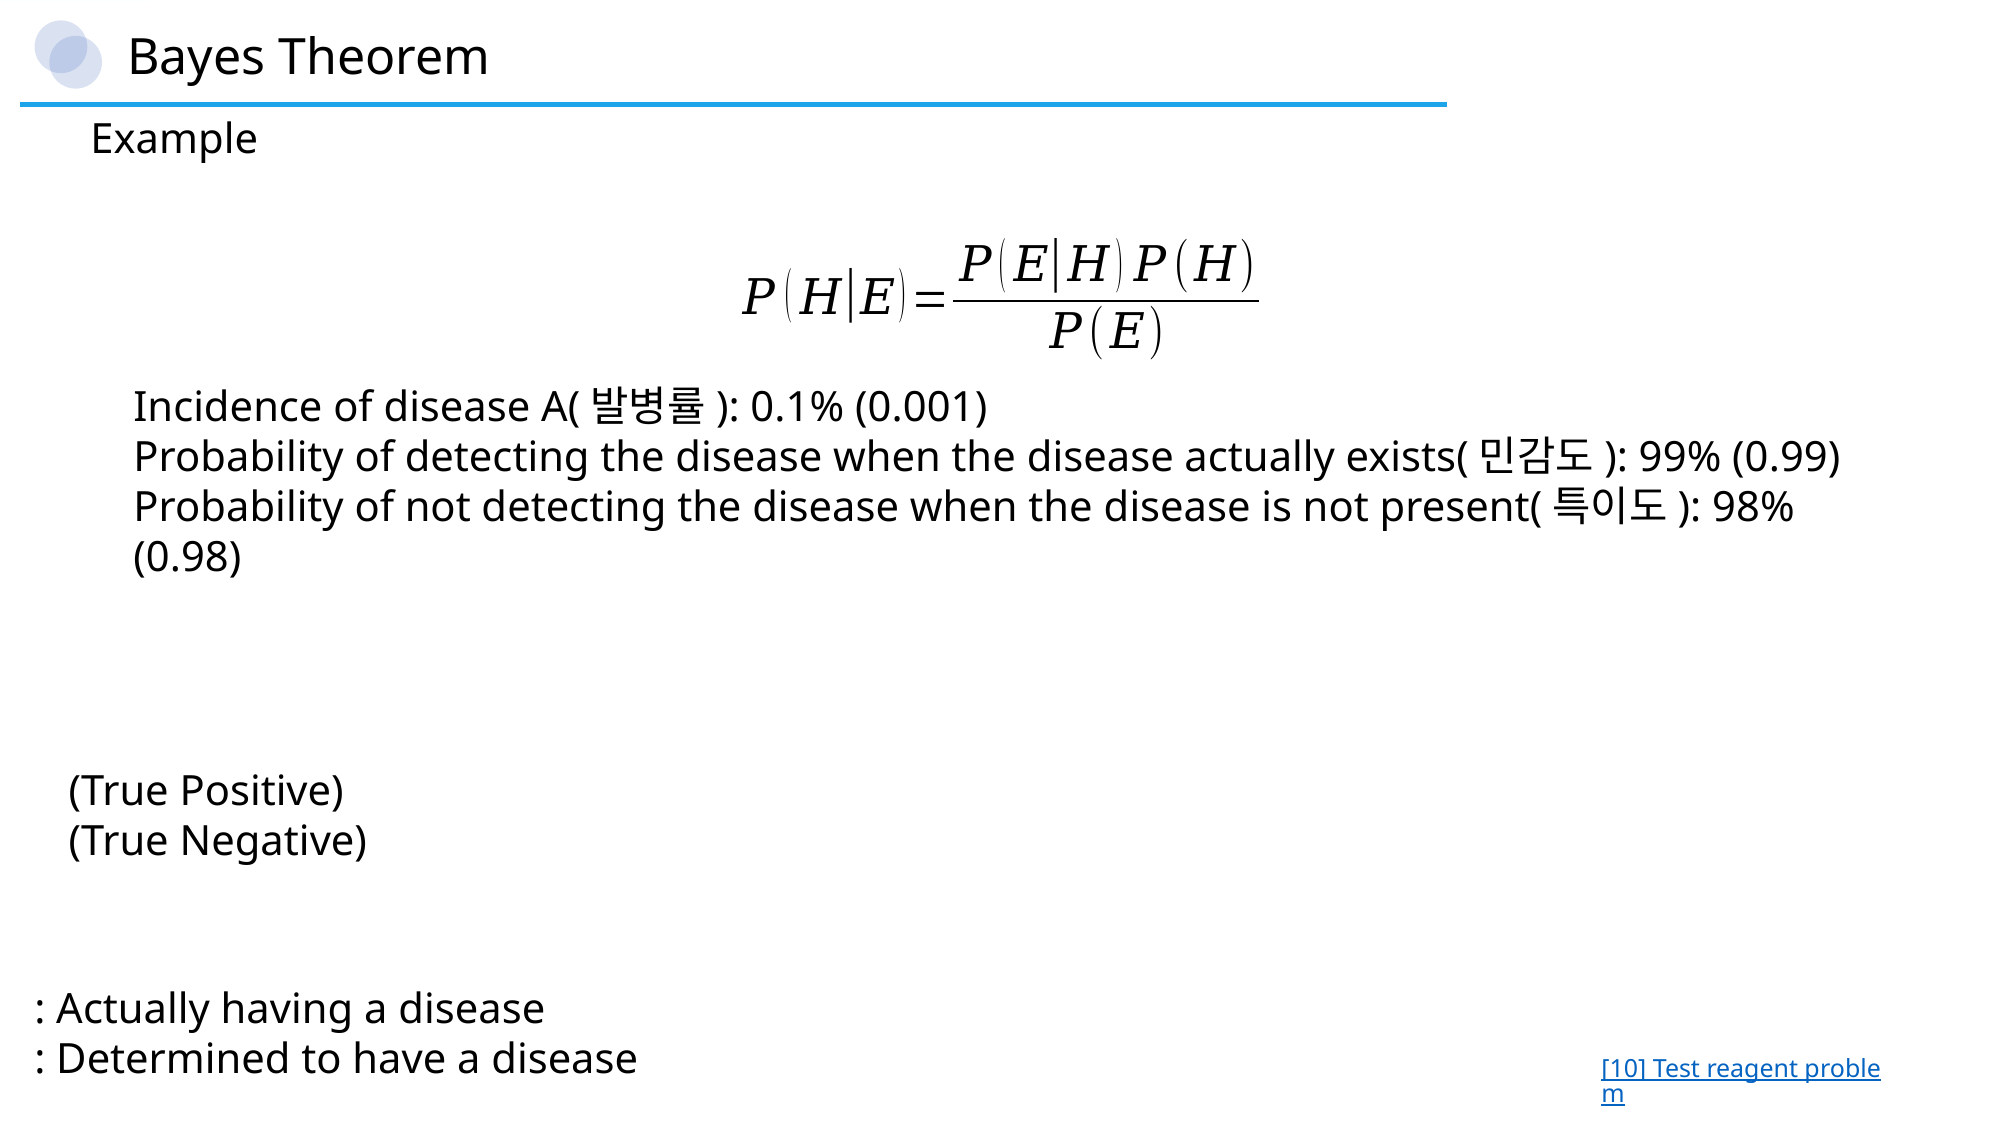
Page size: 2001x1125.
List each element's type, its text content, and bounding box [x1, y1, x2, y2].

text_box Bayes Theorem [112, 17, 1346, 92]
text_box [10] Test reagent problem [1586, 1044, 1919, 1094]
text_box [33, 19, 87, 72]
text_box Incidence of disease A(발병률): 0.1% (0.001) Probability of detecting the disease when the disease actually exists(민감도): 99% (0.99) Probability of not detecting the disease when the disease is not present(특이도): 98% (0.98) [118, 372, 1882, 588]
text_box Example [75, 105, 877, 170]
text_box [48, 34, 104, 90]
